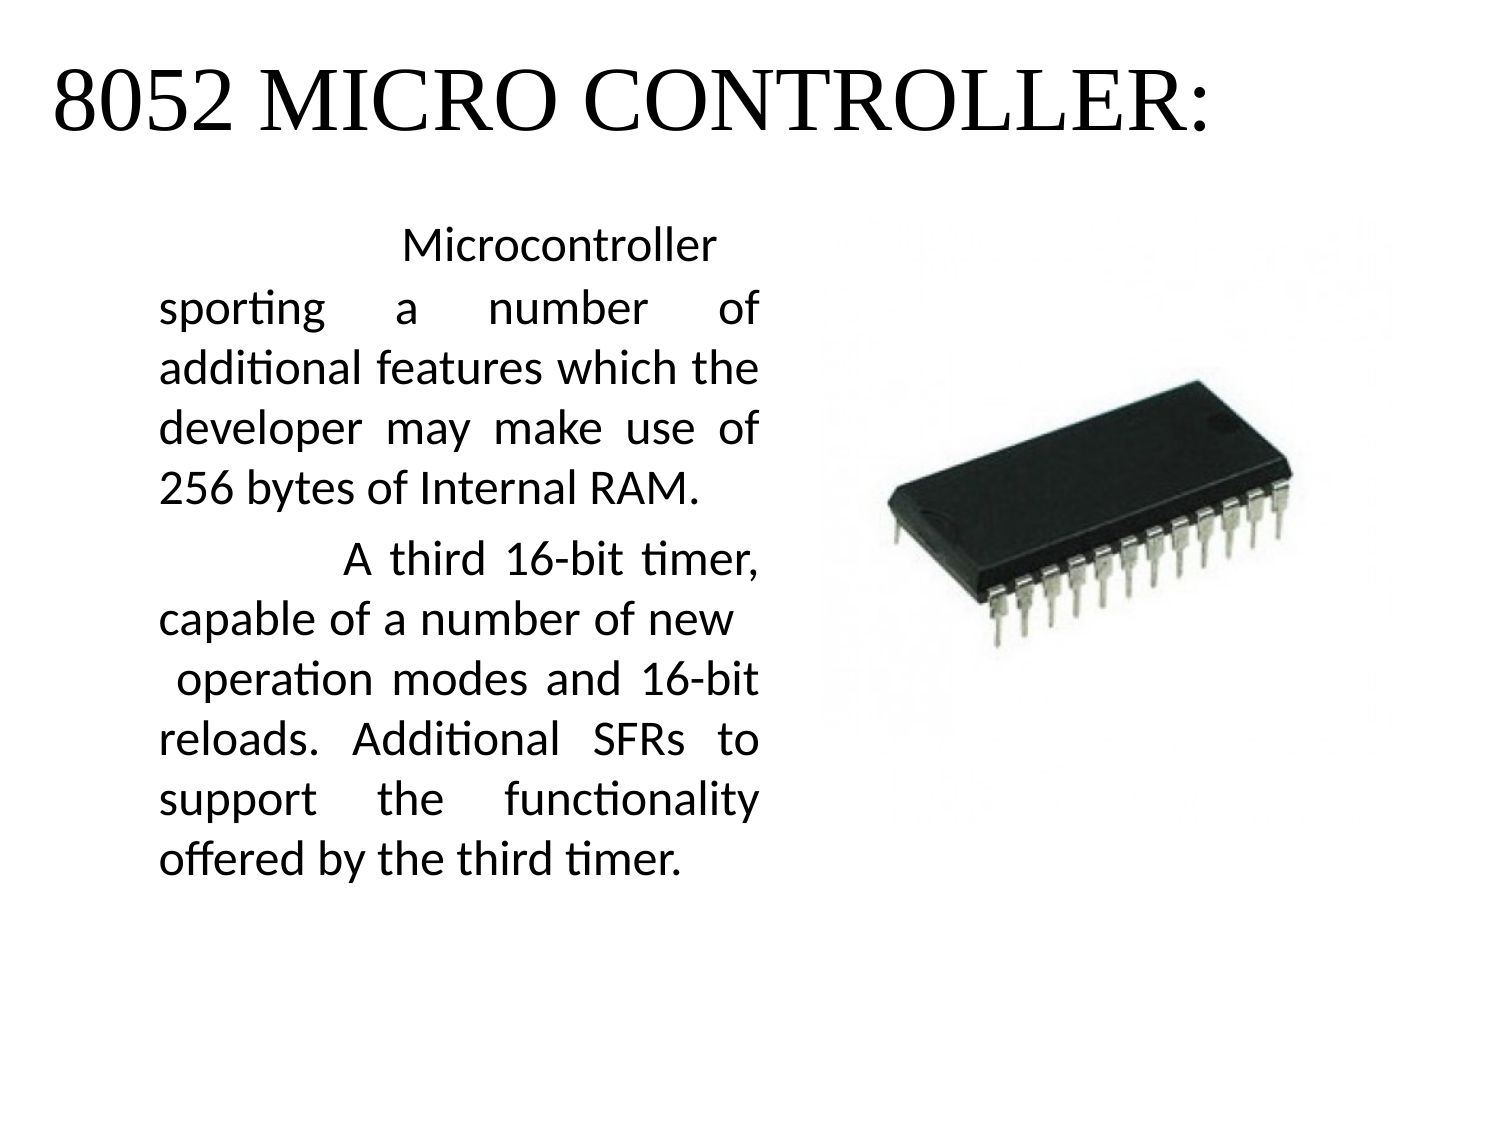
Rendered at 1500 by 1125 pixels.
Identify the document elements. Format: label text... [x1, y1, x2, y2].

list Microcontroller sporting a number of additional features which the developer may make use of 256 bytes of Internal RAM. A third 16-bit timer, capable of a number of new operation modes and 16-bit reloads. Additional SFRs to support the functionality offered by the third timer. [87, 187, 775, 913]
picture [787, 212, 1426, 826]
title 8052 MICRO CONTROLLER: [37, 0, 1388, 188]
